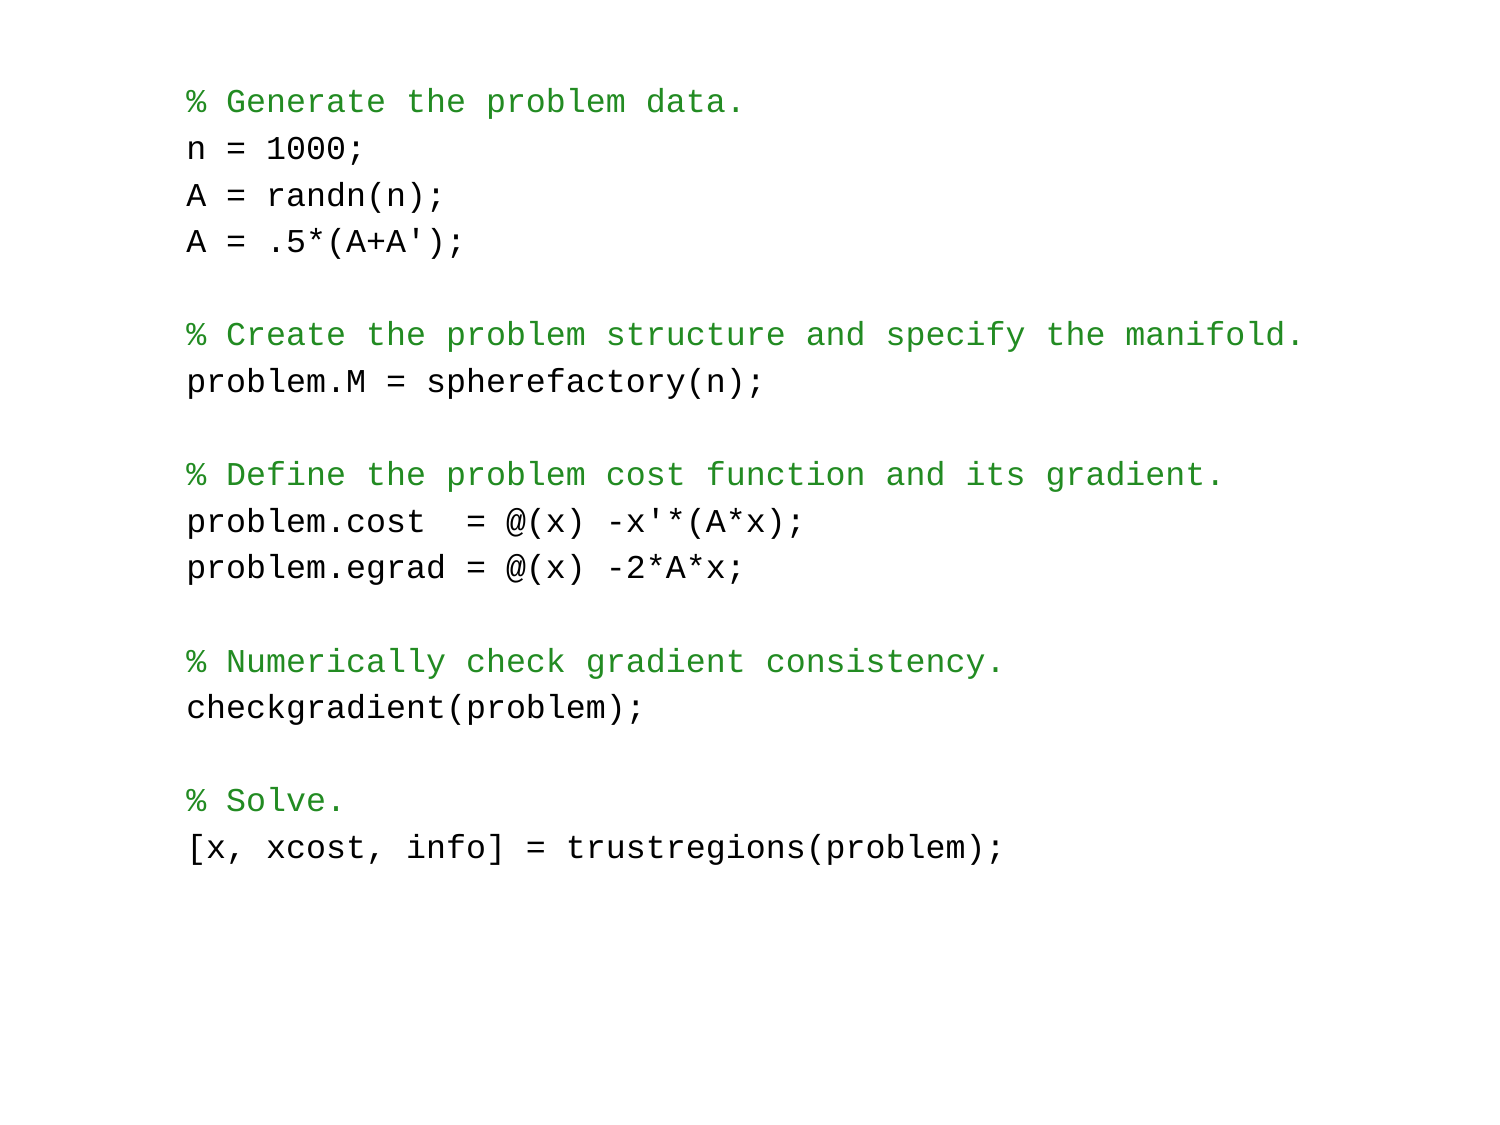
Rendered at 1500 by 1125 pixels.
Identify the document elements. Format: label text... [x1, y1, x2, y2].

list % Generate the problem data. n = 1000; A = randn(n); A = .5*(A+A'); % Create the problem structure and specify the manifold. problem.M = spherefactory(n); % Define the problem cost function and its gradient. problem.cost = @(x) -x'*(A*x); problem.egrad = @(x) -2*A*x; % Numerically check gradient consistency. checkgradient(problem); % Solve. [x, xcost, info] = trustregions(problem); [171, 72, 1329, 1100]
